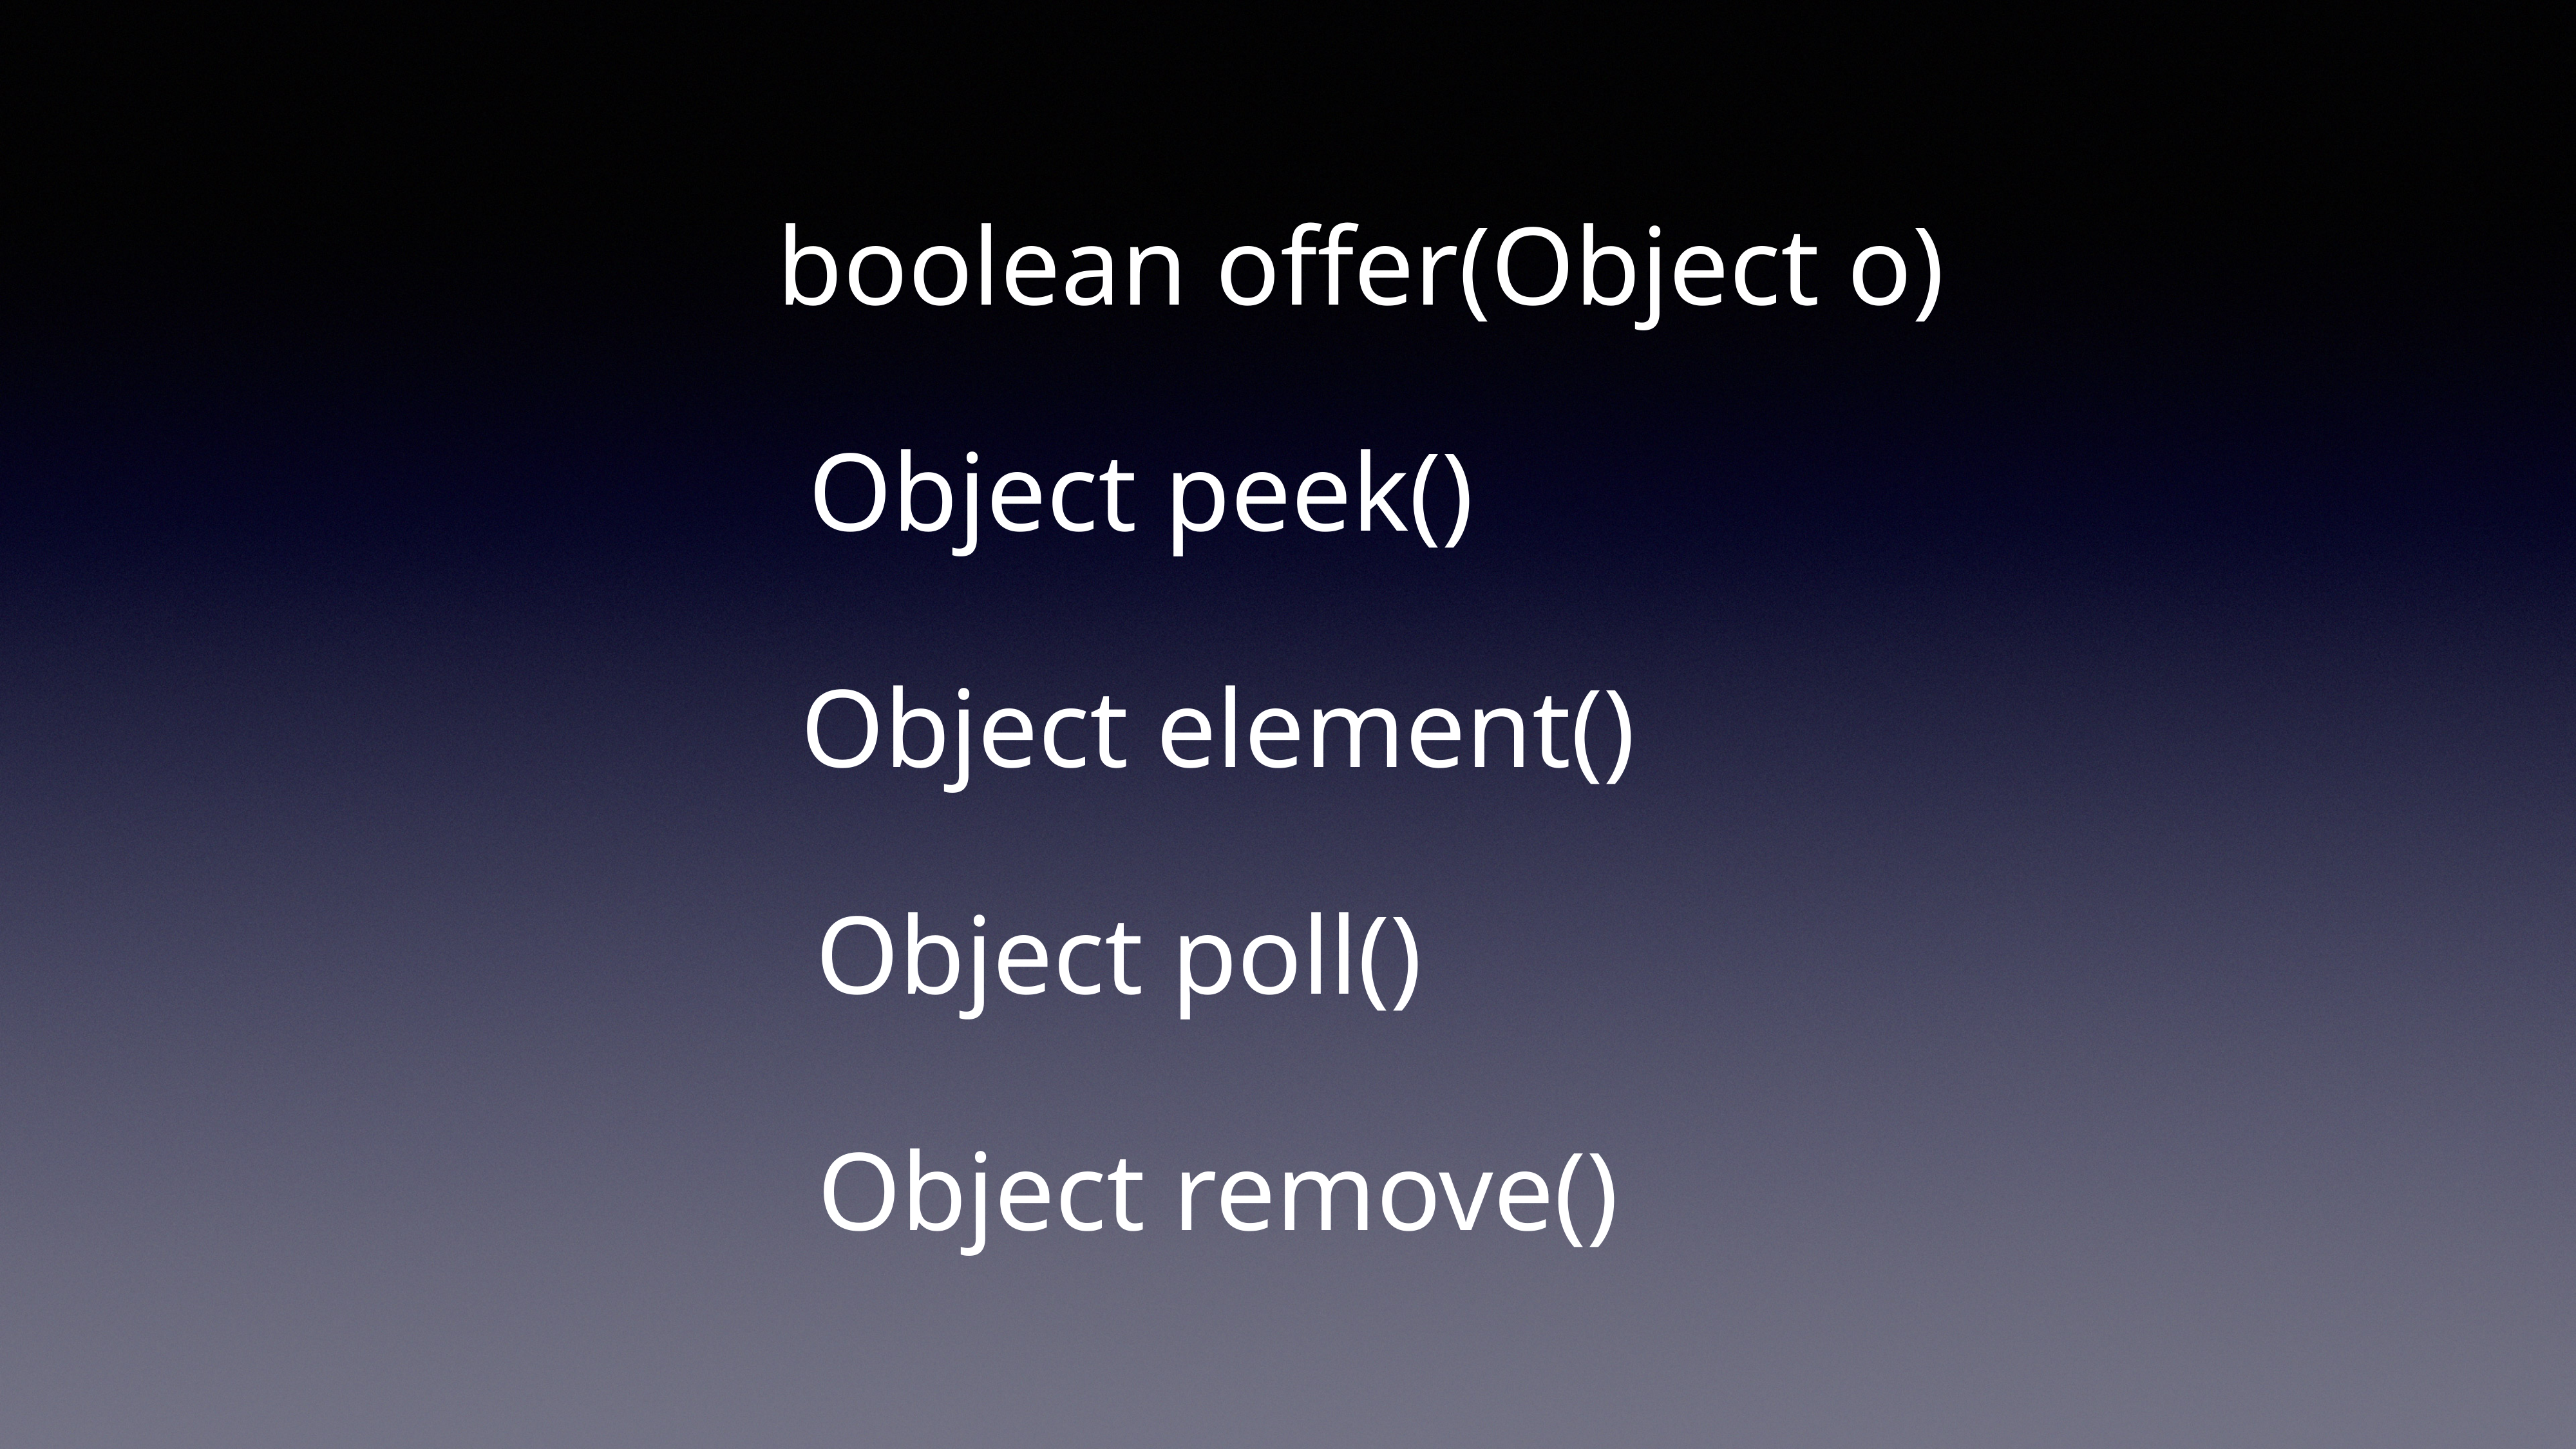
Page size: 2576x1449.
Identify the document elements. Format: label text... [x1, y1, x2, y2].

text_box Object peek() [803, 418, 1479, 558]
text_box Object element() [795, 654, 1642, 795]
text_box Object poll() [810, 881, 1428, 1021]
text_box Object remove() [811, 1117, 1625, 1257]
text_box boolean offer(Object o) [772, 192, 1951, 332]
picture [0, 0, 2576, 1449]
